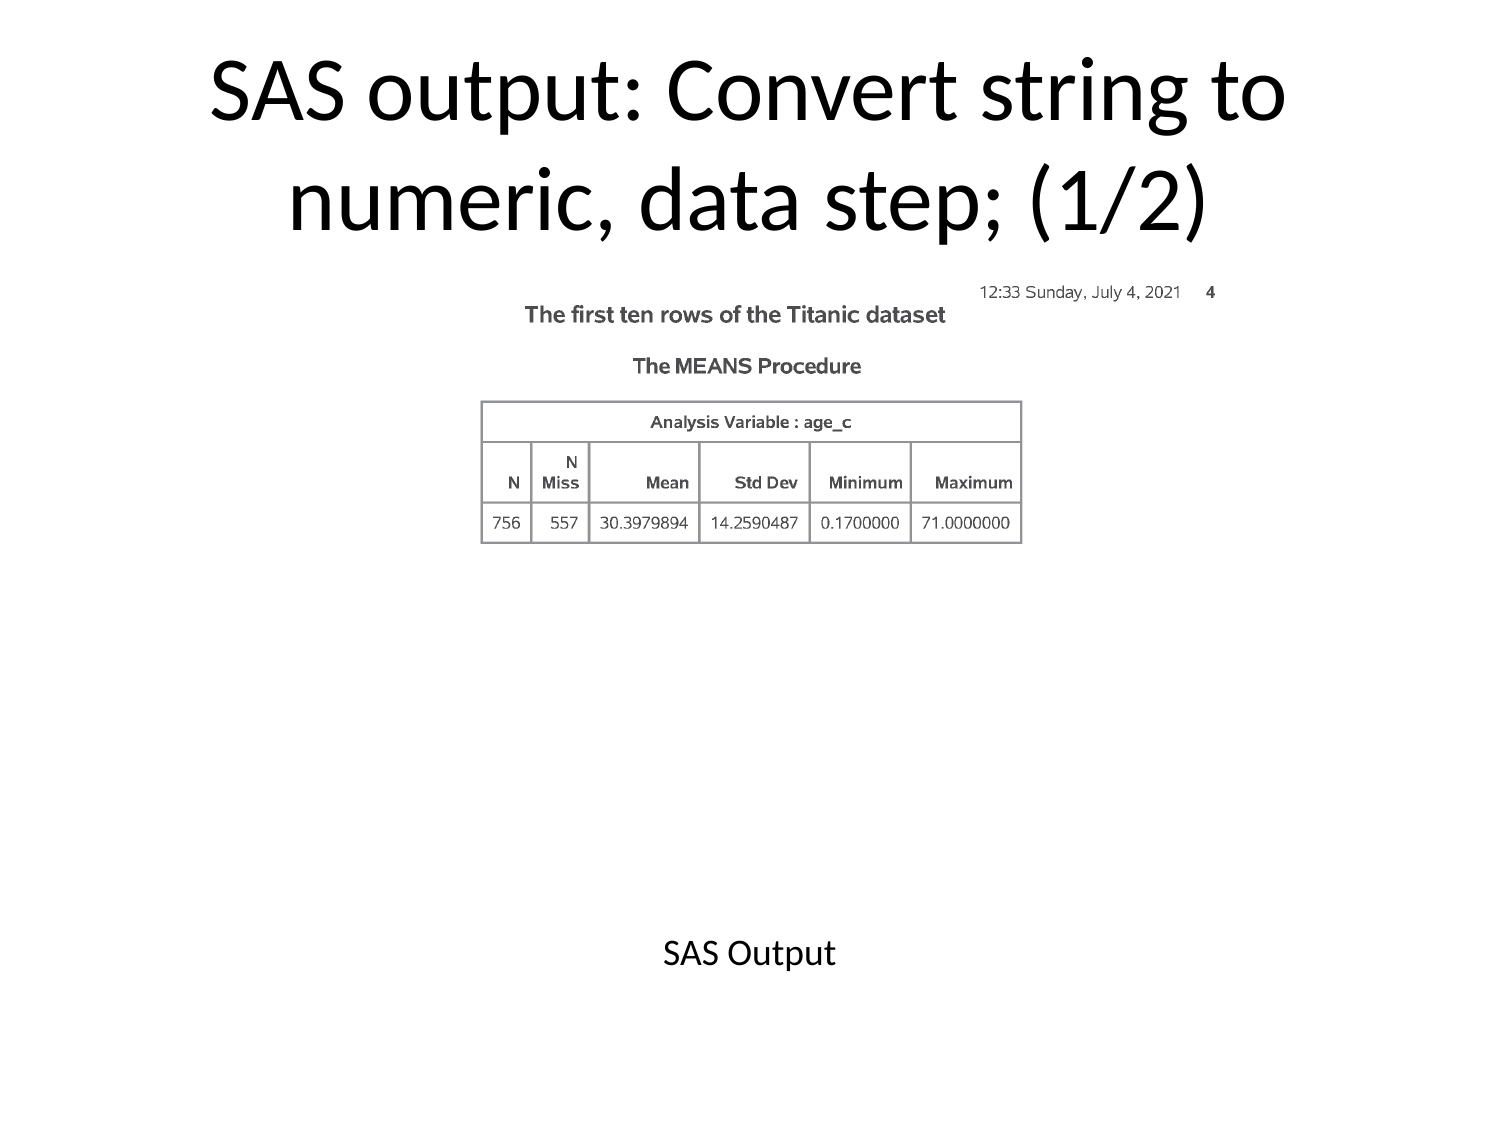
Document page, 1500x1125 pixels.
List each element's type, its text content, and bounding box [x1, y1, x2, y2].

picture [287, 262, 1215, 921]
text_box SAS Output [74, 920, 1425, 1005]
title SAS output: Convert string to numeric, data step; (1/2) [75, 45, 1425, 233]
